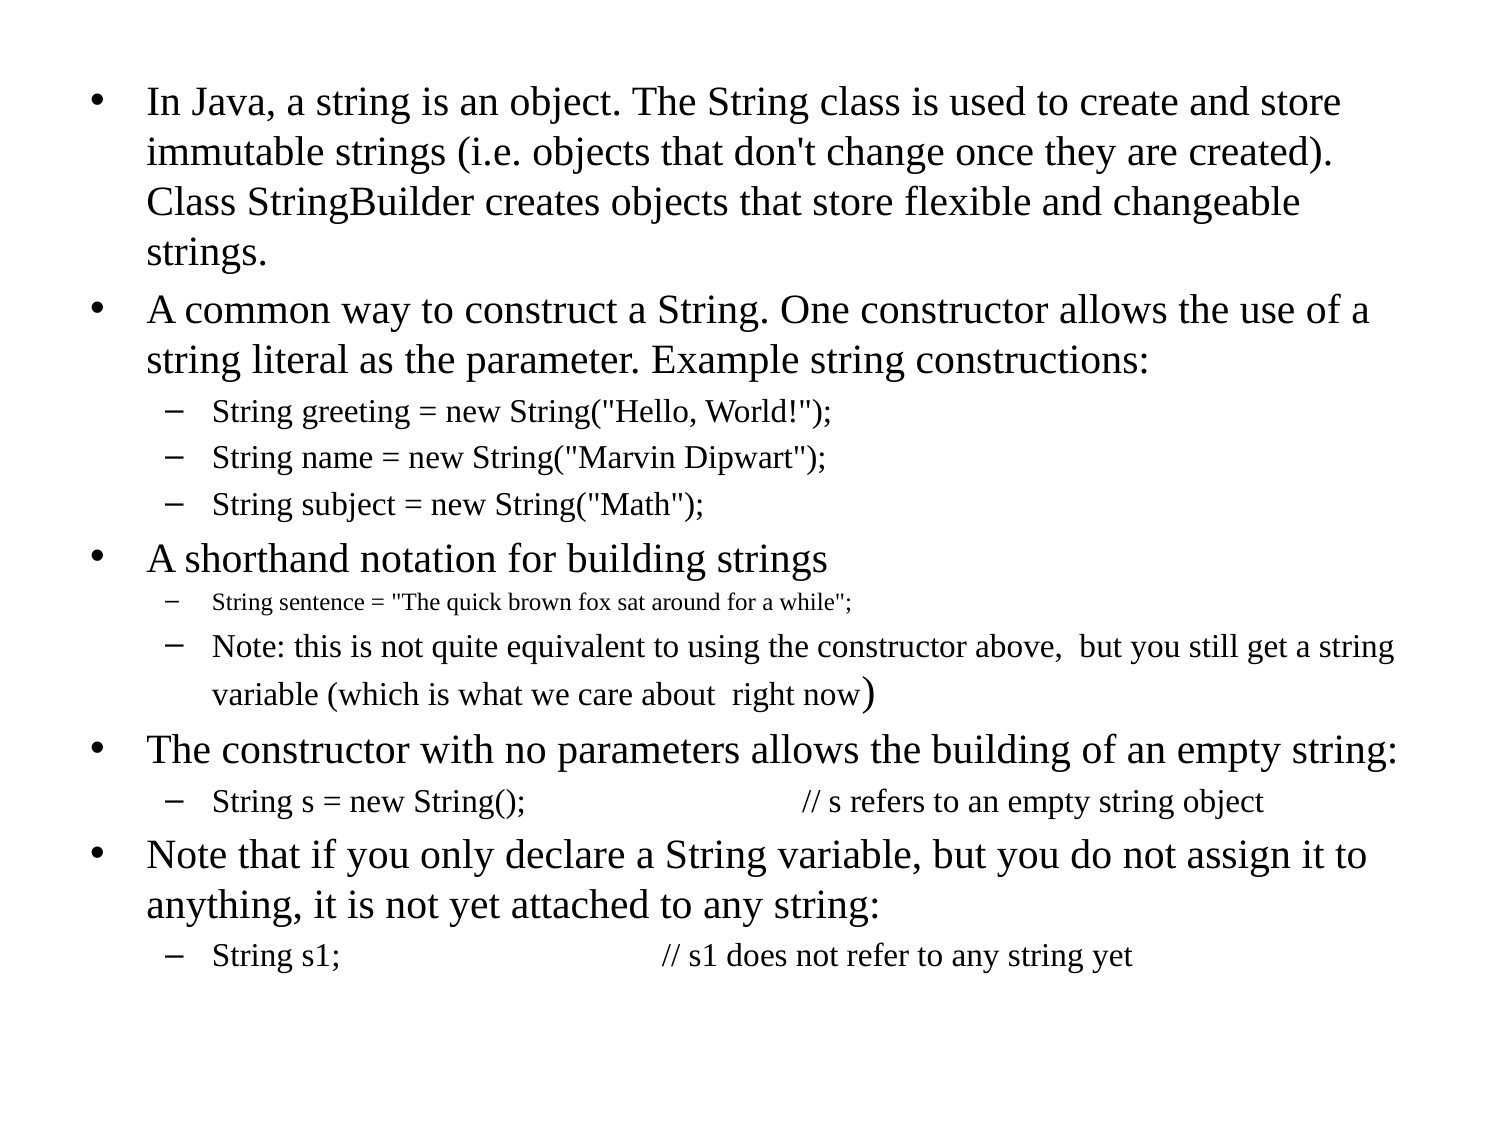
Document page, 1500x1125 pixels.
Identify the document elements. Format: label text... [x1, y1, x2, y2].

list In Java, a string is an object. The String class is used to create and store immutable strings (i.e. objects that don't change once they are created). Class StringBuilder creates objects that store flexible and changeable strings. A common way to construct a String. One constructor allows the use of a string literal as the parameter. Example string constructions: String greeting = new String("Hello, World!"); String name = new String("Marvin Dipwart"); String subject = new String("Math"); A shorthand notation for building strings String sentence = "The quick brown fox sat around for a while"; Note: this is not quite equivalent to using the constructor above, but you still get a string variable (which is what we care about right now) The constructor with no parameters allows the building of an empty string: String s = new String(); // s refers to an empty string object Note that if you only declare a String variable, but you do not assign it to anything, it is not yet attached to any string: String s1; // s1 does not refer to any string yet [75, 66, 1425, 1059]
